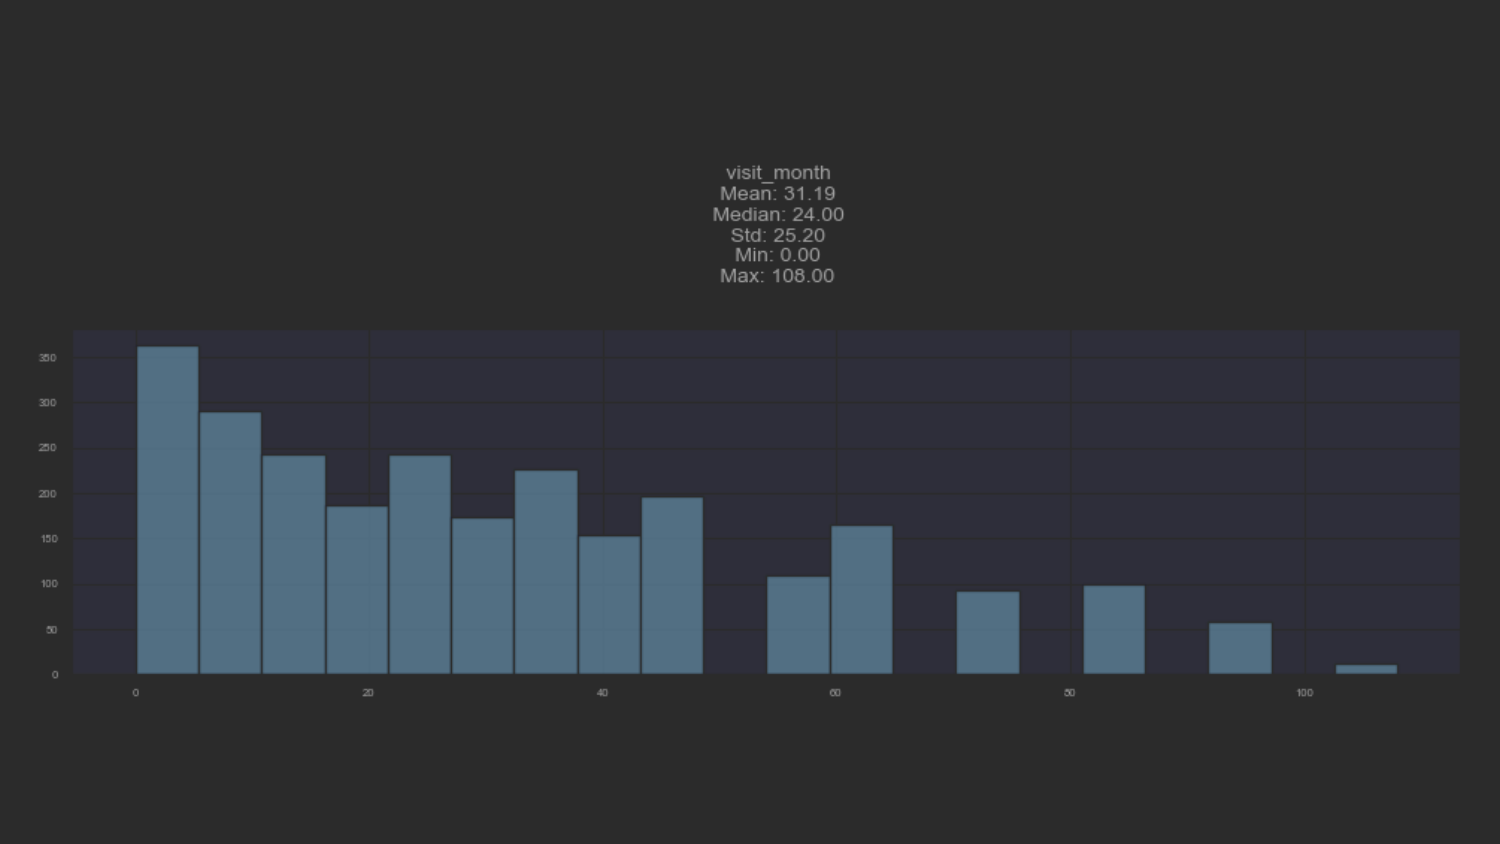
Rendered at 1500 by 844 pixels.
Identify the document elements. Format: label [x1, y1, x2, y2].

picture [24, 130, 1476, 713]
